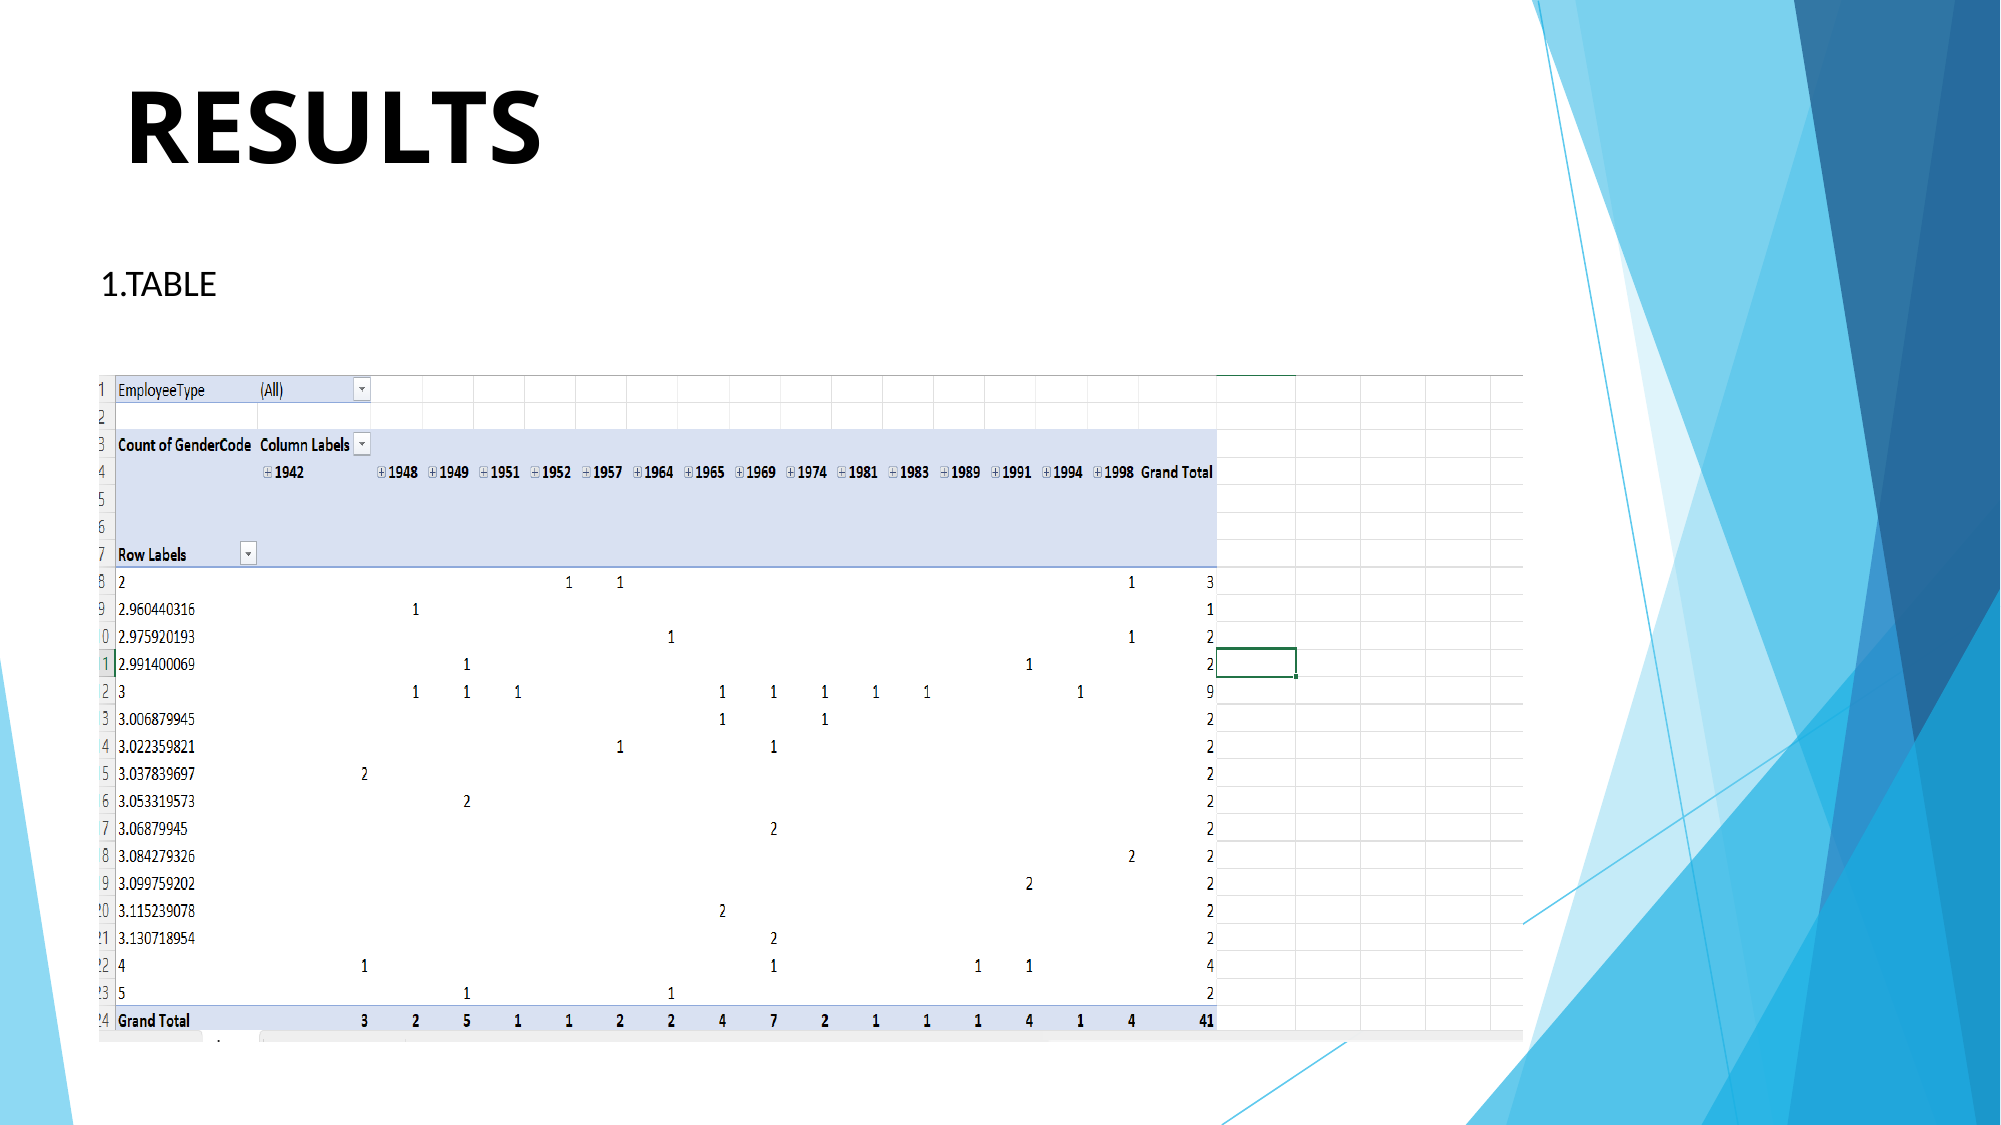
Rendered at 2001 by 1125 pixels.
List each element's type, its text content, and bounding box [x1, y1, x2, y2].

list 1.TABLE [99, 258, 1900, 305]
title RESULTS [123, 63, 1877, 188]
picture [99, 375, 1537, 1042]
